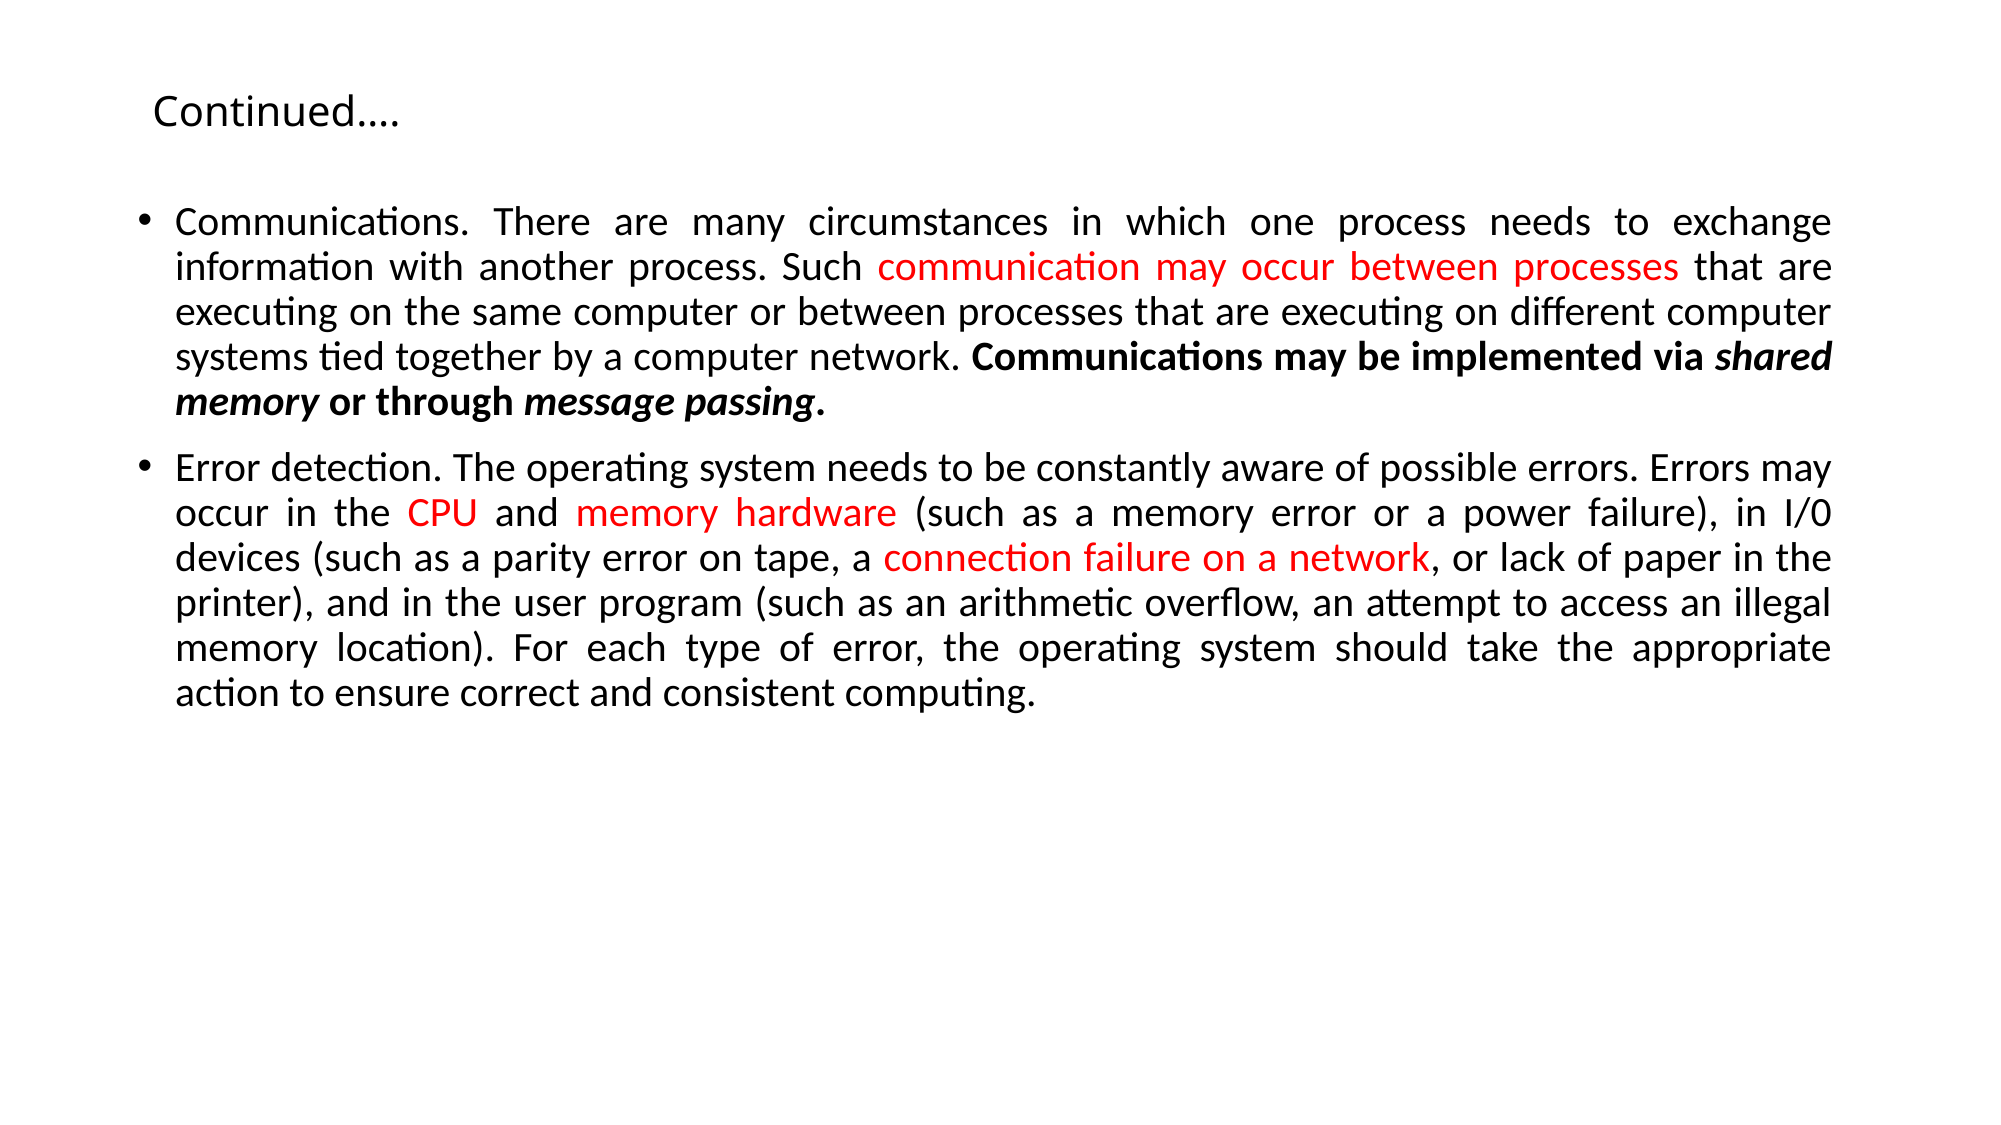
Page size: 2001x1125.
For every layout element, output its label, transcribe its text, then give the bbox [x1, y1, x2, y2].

list Communications. There are many circumstances in which one process needs to exchange information with another process. Such communication may occur between processes that are executing on the same computer or between processes that are executing on different computer systems tied together by a computer network. Communications may be implemented via shared memory or through message passing. Error detection. The operating system needs to be constantly aware of possible errors. Errors may occur in the CPU and memory hardware (such as a memory error or a power failure), in I/0 devices (such as a parity error on tape, a connection failure on a network, or lack of paper in the printer), and in the user program (such as an arithmetic overflow, an attempt to access an illegal memory location). For each type of error, the operating system should take the appropriate action to ensure correct and consistent computing. [122, 191, 1848, 906]
title Continued…. [137, 59, 1863, 167]
